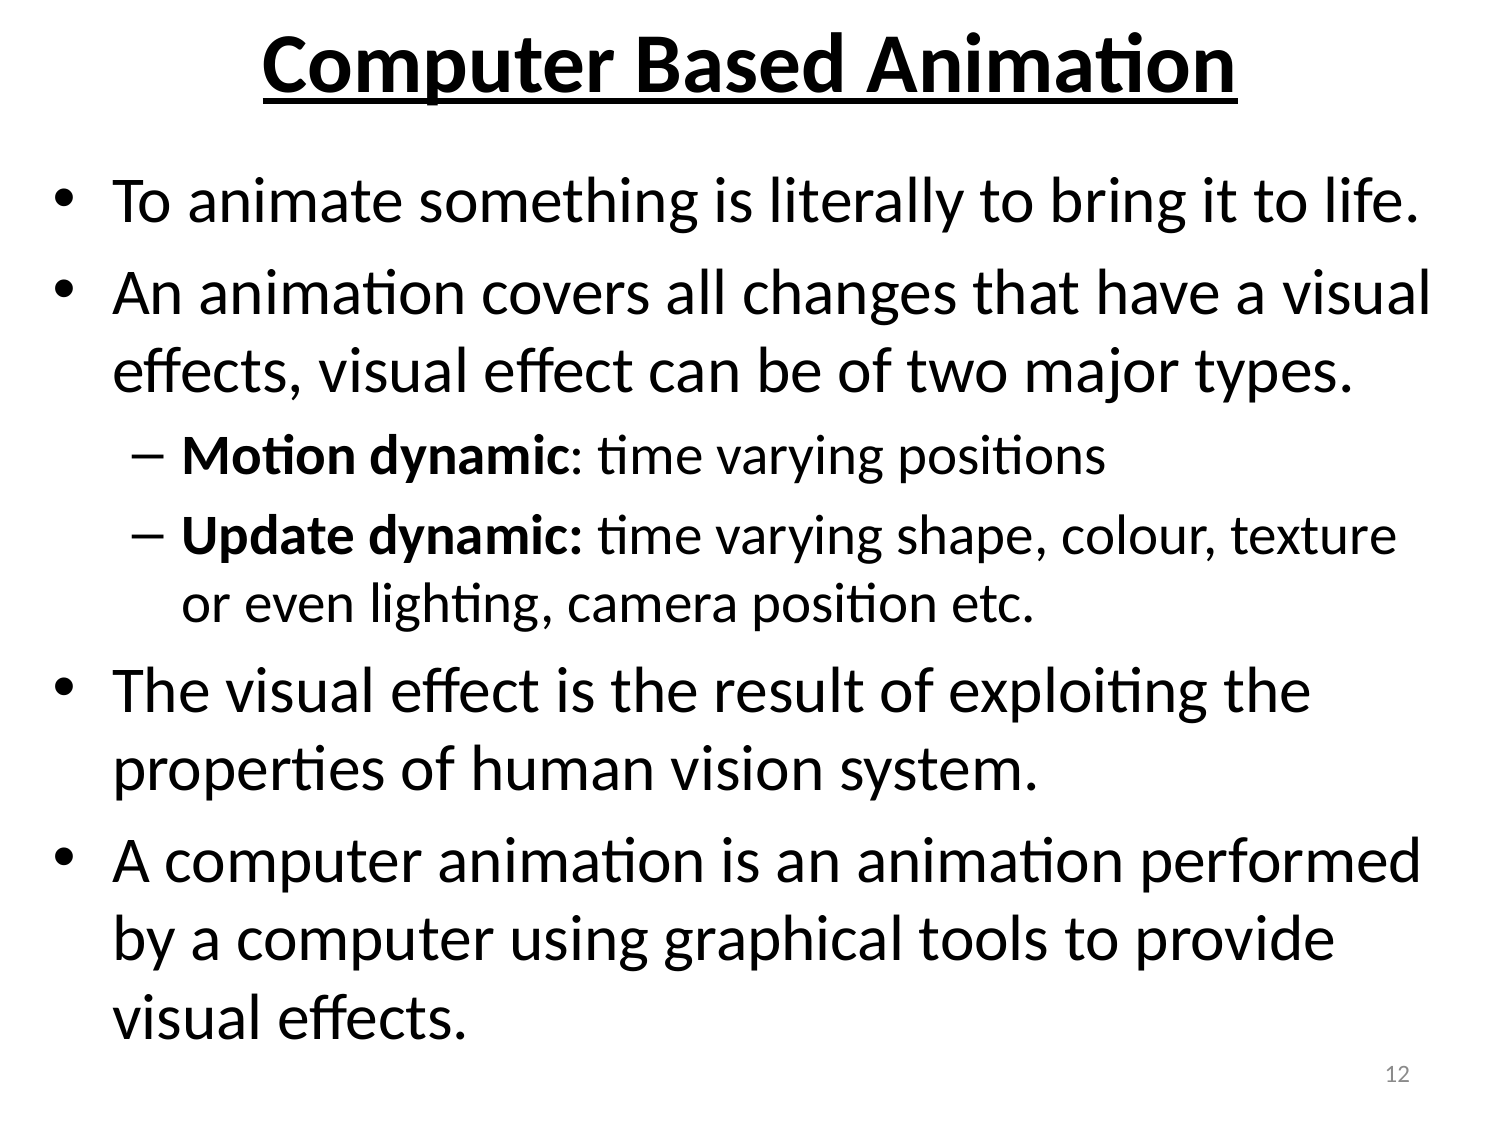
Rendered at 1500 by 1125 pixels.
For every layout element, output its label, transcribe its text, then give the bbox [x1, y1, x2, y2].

list To animate something is literally to bring it to life. An animation covers all changes that have a visual effects, visual effect can be of two major types. Motion dynamic: time varying positions Update dynamic: time varying shape, colour, texture or even lighting, camera position etc. The visual effect is the result of exploiting the properties of human vision system. A computer animation is an animation performed by a computer using graphical tools to provide visual effects. [37, 149, 1463, 1088]
slide_number 12 [1074, 1042, 1425, 1103]
title Computer Based Animation [75, 0, 1425, 118]
